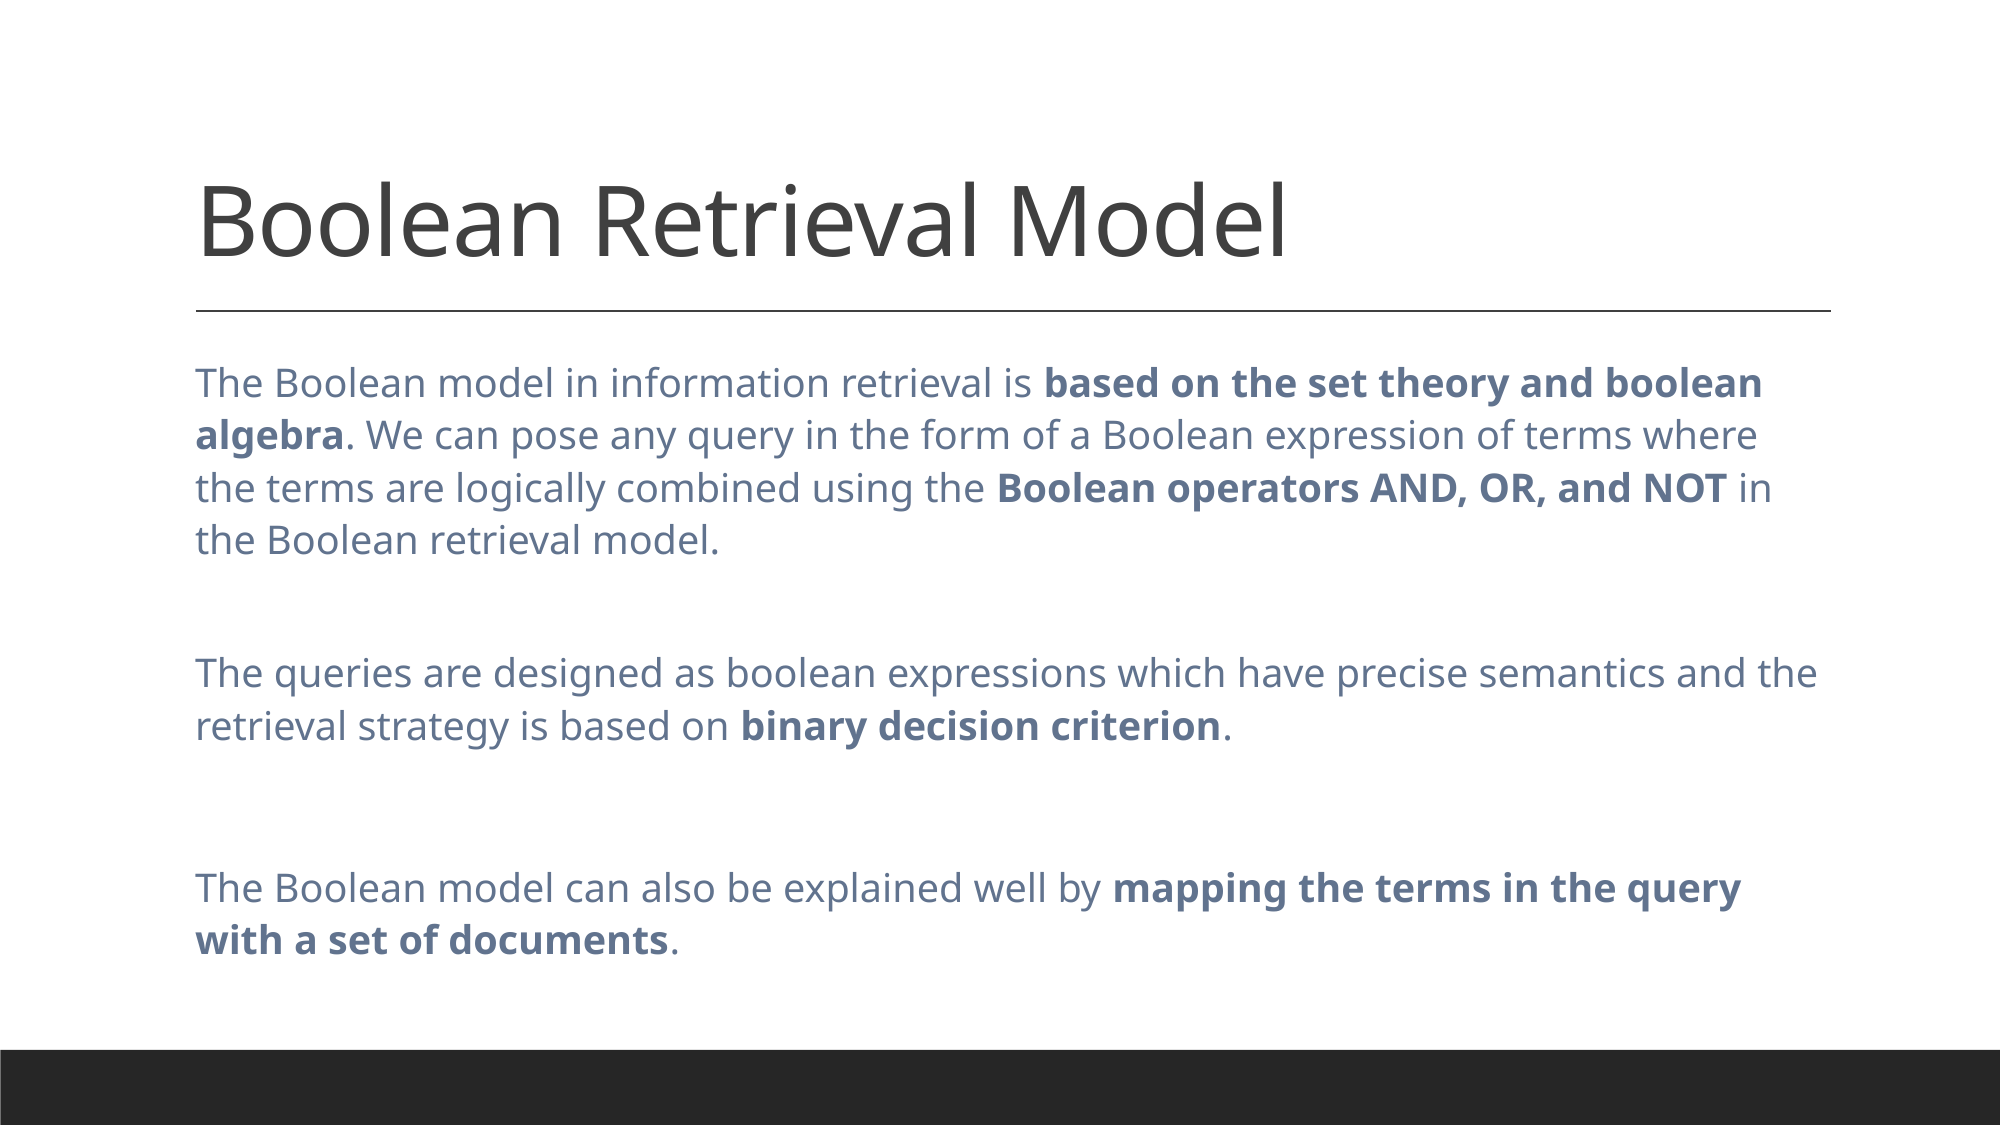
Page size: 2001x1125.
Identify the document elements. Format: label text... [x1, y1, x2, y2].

list The Boolean model in information retrieval is based on the set theory and boolean algebra. We can pose any query in the form of a Boolean expression of terms where the terms are logically combined using the Boolean operators AND, OR, and NOT in the Boolean retrieval model. The queries are designed as boolean expressions which have precise semantics and the retrieval strategy is based on binary decision criterion. The Boolean model can also be explained well by mapping the terms in the query with a set of documents. [180, 345, 1830, 963]
title Boolean Retrieval Model [180, 47, 1830, 285]
